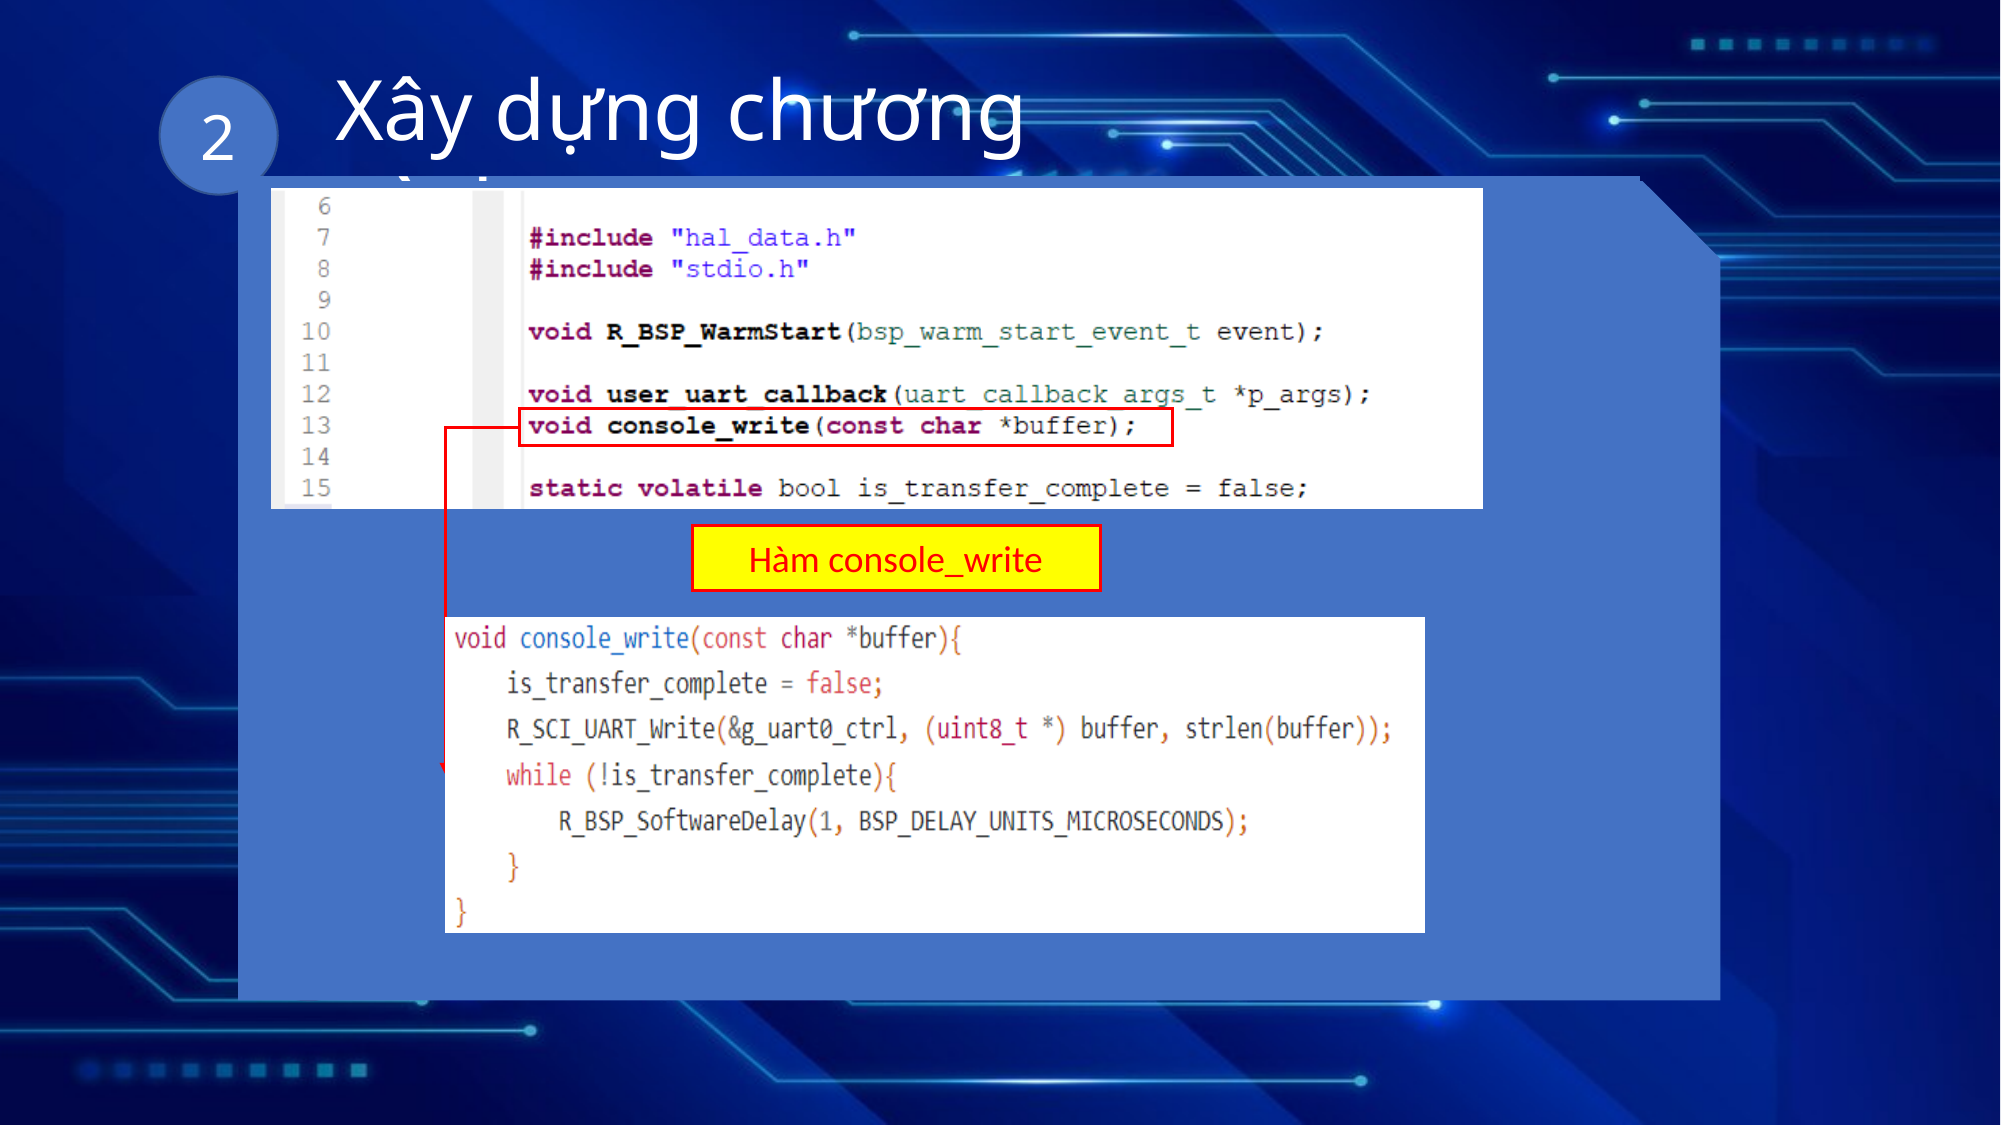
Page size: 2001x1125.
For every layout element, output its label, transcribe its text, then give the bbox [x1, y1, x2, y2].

text_box 2 [158, 75, 279, 196]
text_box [445, 427, 520, 617]
text_box [237, 179, 1722, 1002]
picture [0, 0, 2001, 1125]
text_box [691, 525, 1102, 592]
text_box Xây dựng chương trình [320, 50, 1143, 179]
